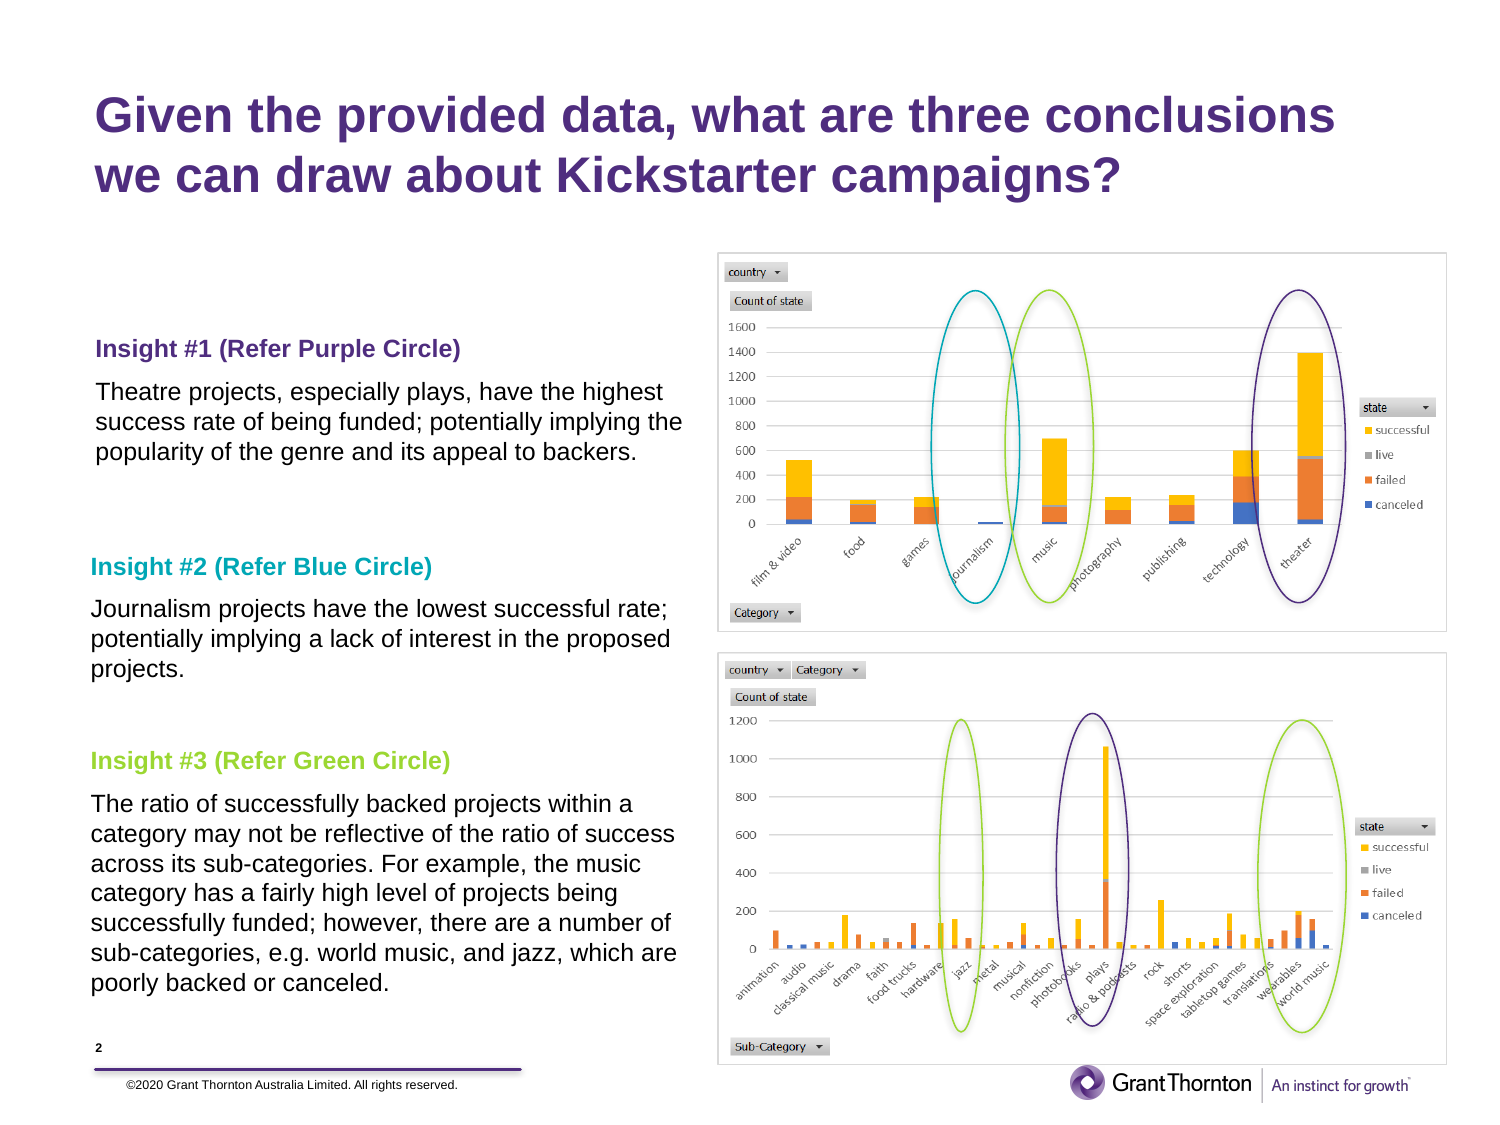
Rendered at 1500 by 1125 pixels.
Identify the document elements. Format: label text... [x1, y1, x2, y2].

picture [717, 252, 1447, 632]
slide_number 2 [95, 1032, 126, 1063]
text_box Insight #2 (Refer Blue Circle) Journalism projects have the lowest successful rate; potentially implying a lack of interest in the proposed projects. [90, 550, 689, 666]
list Insight #1 (Refer Purple Circle) Theatre projects, especially plays, have the highest success rate of being funded; potentially implying the popularity of the genre and its appeal to backers. [95, 333, 693, 449]
title Given the provided data, what are three conclusions we can draw about Kickstarter campaigns? [94, 82, 1406, 232]
text_box Insight #3 (Refer Green Circle) The ratio of successfully backed projects within a category may not be reflective of the ratio of success across its sub-categories. For example, the music category has a fairly high level of projects being successfully funded; however, there are a number of sub-categories, e.g. world music, and jazz, which are poorly backed or canceled. [90, 744, 689, 860]
picture [717, 652, 1447, 1100]
